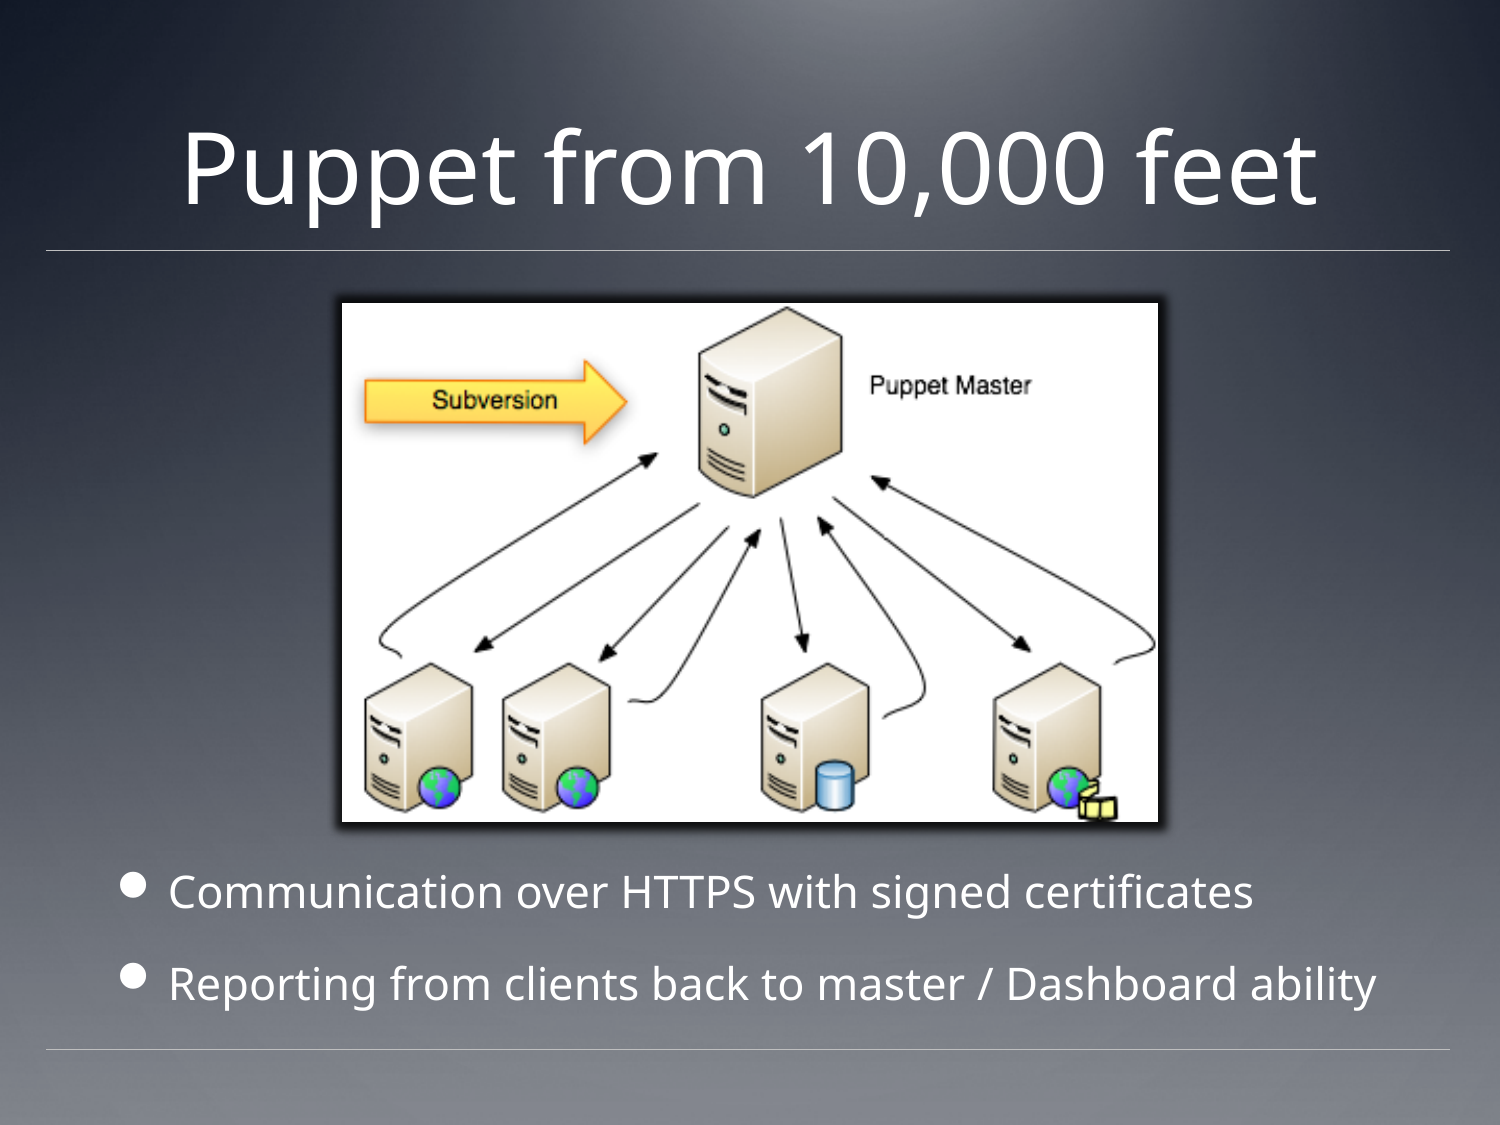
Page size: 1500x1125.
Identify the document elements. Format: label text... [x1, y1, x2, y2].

picture [340, 300, 1160, 824]
list Communication over HTTPS with signed certificates Reporting from clients back to master / Dashboard ability [101, 856, 1394, 1024]
title Puppet from 10,000 feet [105, 17, 1394, 233]
